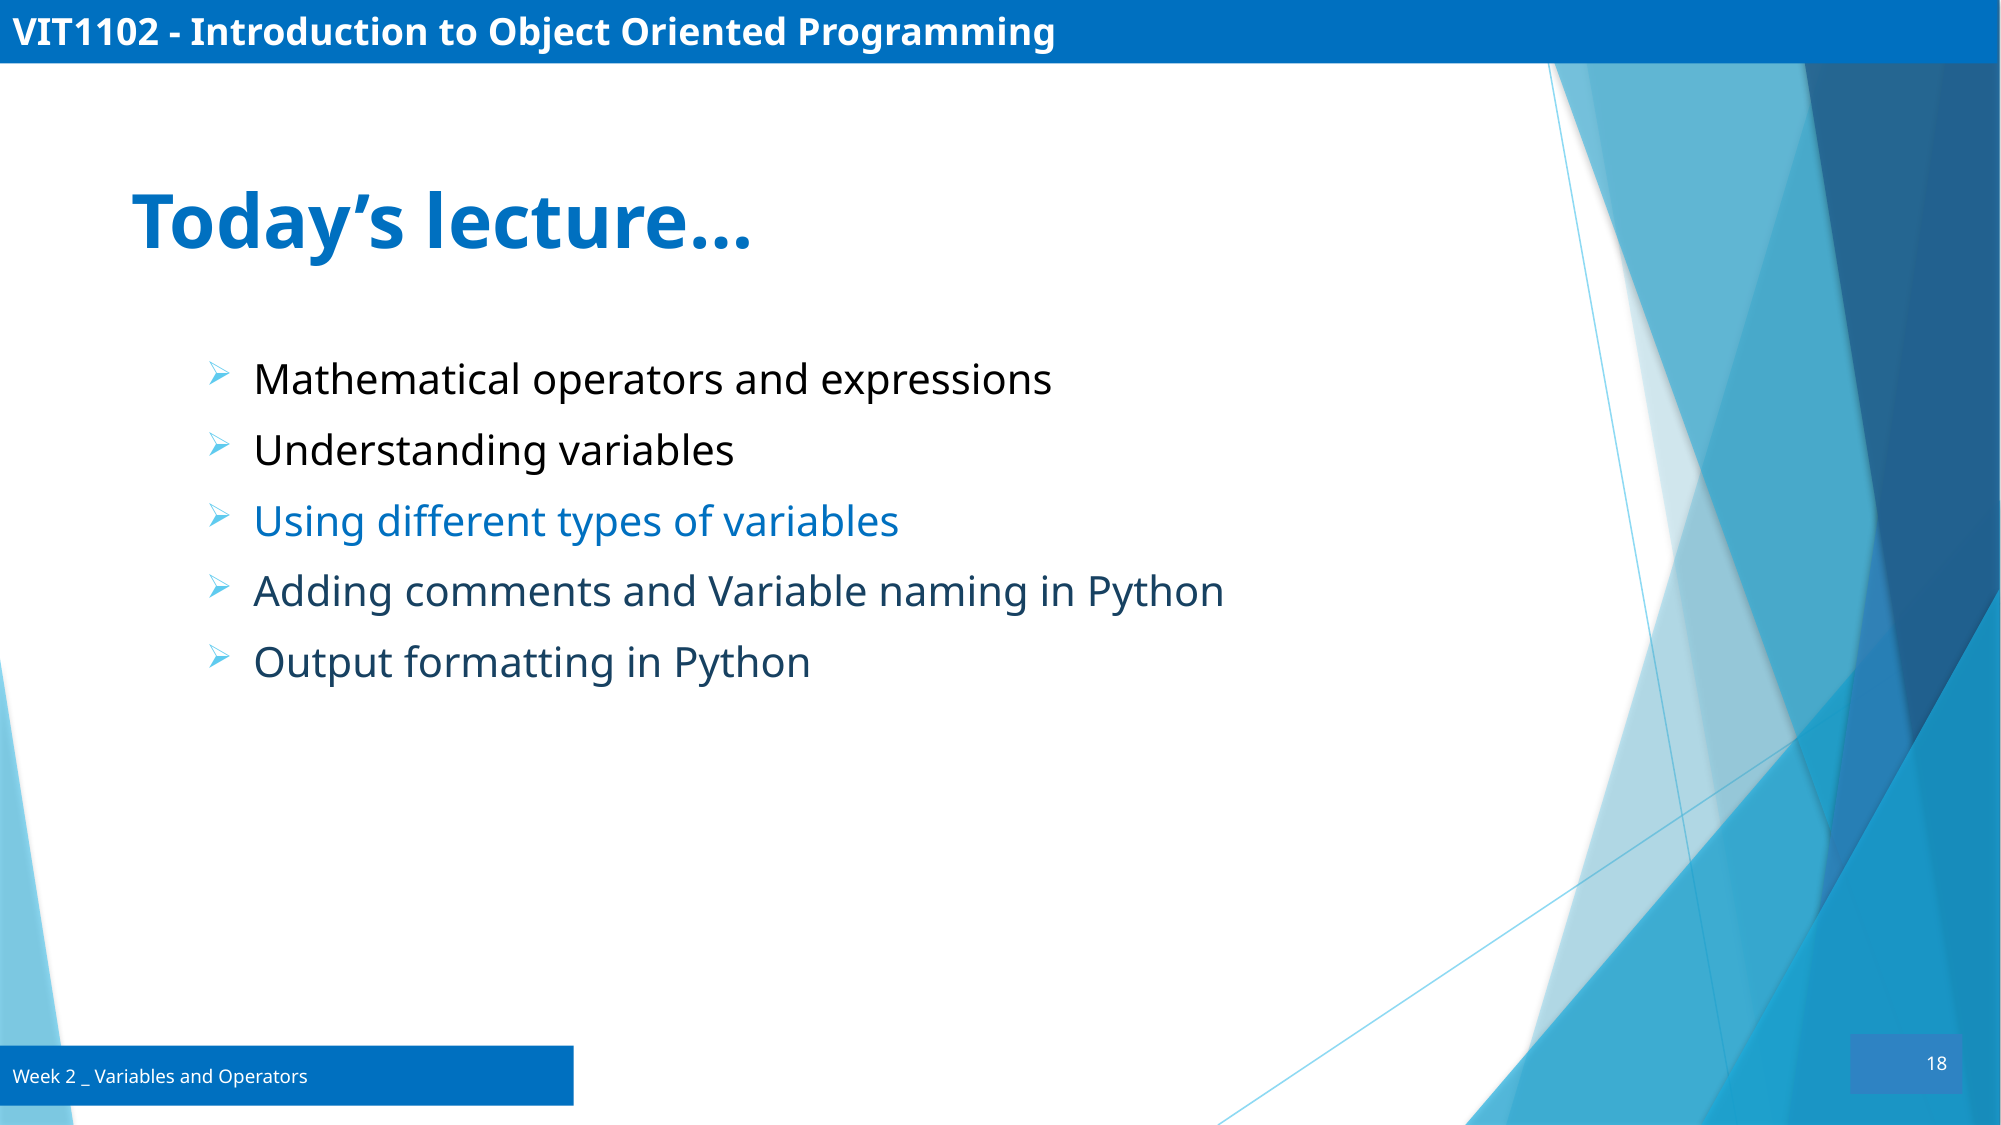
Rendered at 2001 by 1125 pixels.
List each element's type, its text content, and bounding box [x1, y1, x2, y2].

text_box Today’s lecture… [116, 166, 1069, 271]
slide_number 18 [1850, 1034, 1963, 1094]
title VIT1102 - Introduction to Object Oriented Programming [0, 0, 1998, 64]
footer Week 2 _ Variables and Operators [0, 1045, 574, 1106]
list Mathematical operators and expressions Understanding variables Using different types of variables Adding comments and Variable naming in Python Output formatting in Python [116, 344, 1527, 982]
